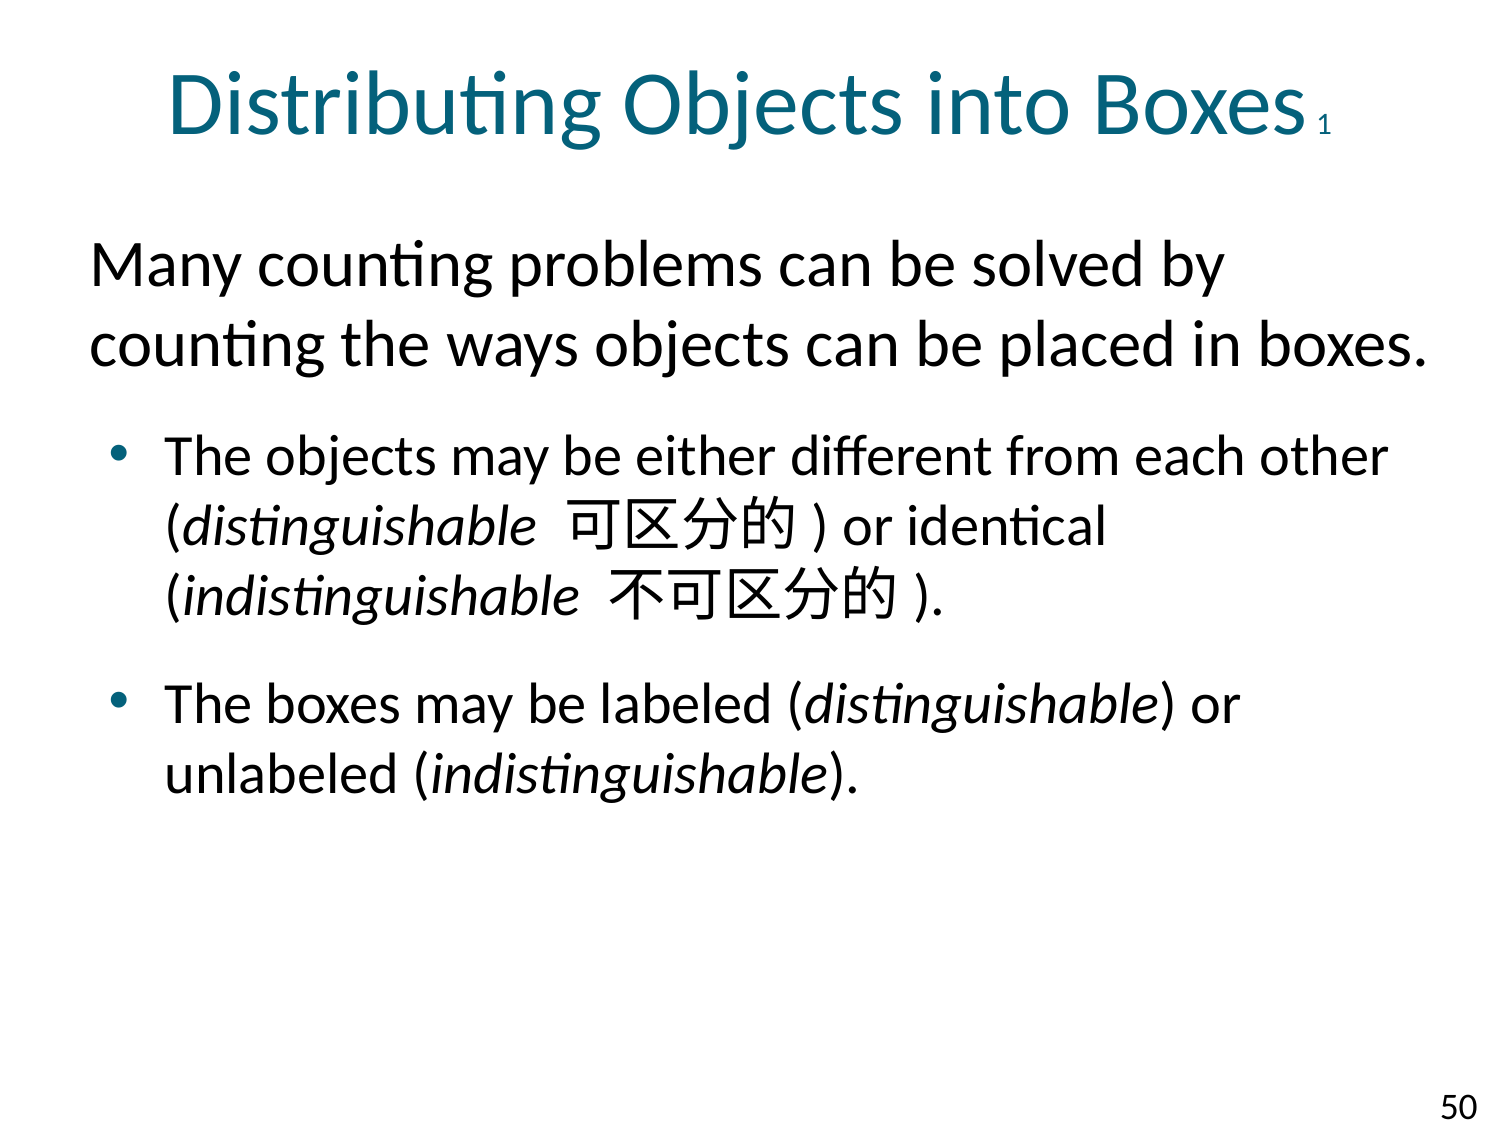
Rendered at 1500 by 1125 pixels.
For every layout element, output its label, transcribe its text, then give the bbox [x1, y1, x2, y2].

title Distributing Objects into Boxes 1 [0, 0, 1500, 195]
list Many counting problems can be solved by counting the ways objects can be placed in boxes. The objects may be either different from each other (distinguishable 可区分的) or identical (indistinguishable 不可区分的). The boxes may be labeled (distinguishable) or unlabeled (indistinguishable). [75, 212, 1463, 950]
